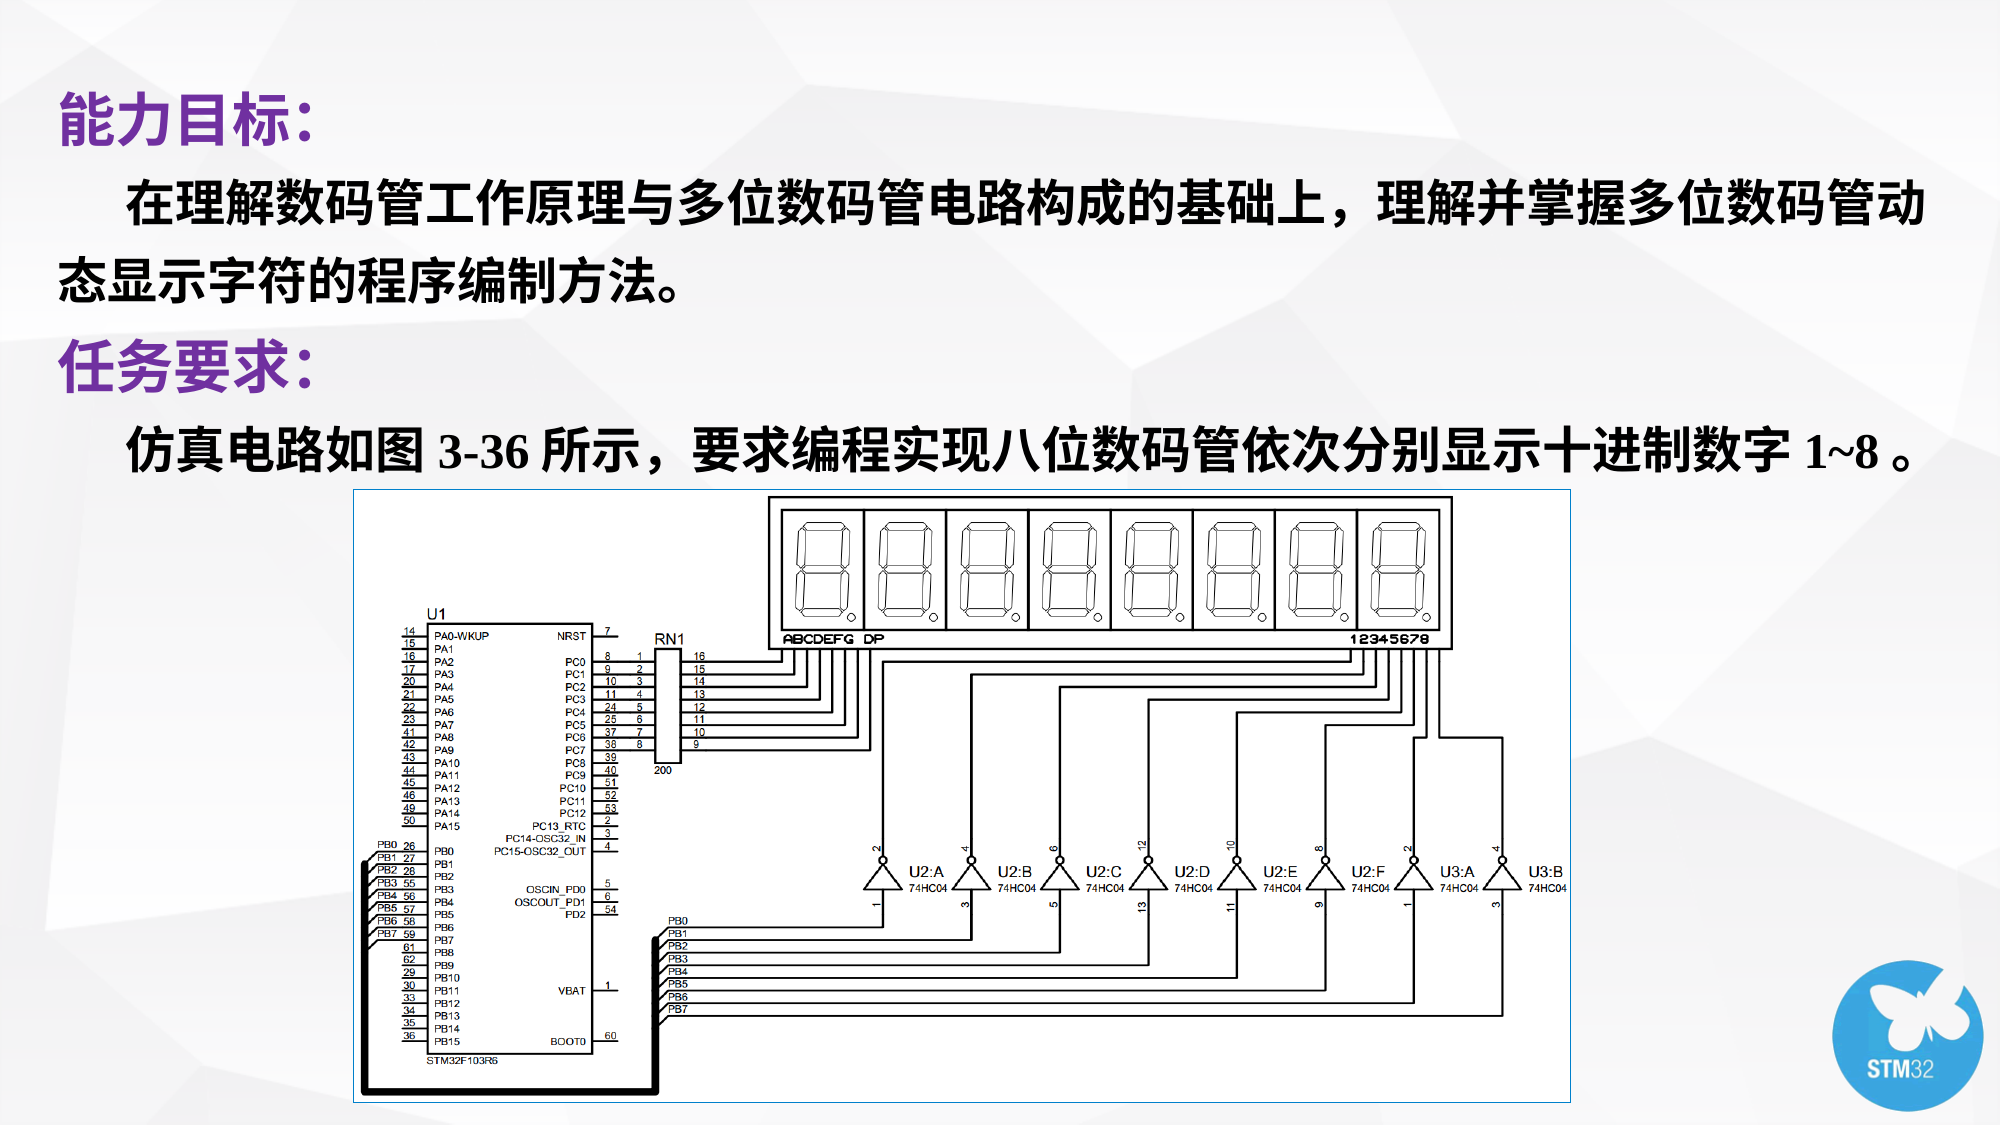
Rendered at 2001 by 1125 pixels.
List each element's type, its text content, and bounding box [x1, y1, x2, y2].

text_box 能力目标： 在理解数码管工作原理与多位数码管电路构成的基础上，理解并掌握多位数码管动态显示字符的程序编制方法。 任务要求： 仿真电路如图3-36所示，要求编程实现八位数码管依次分别显示十进制数字1~8。 [42, 55, 1958, 486]
picture [0, 0, 2000, 1125]
